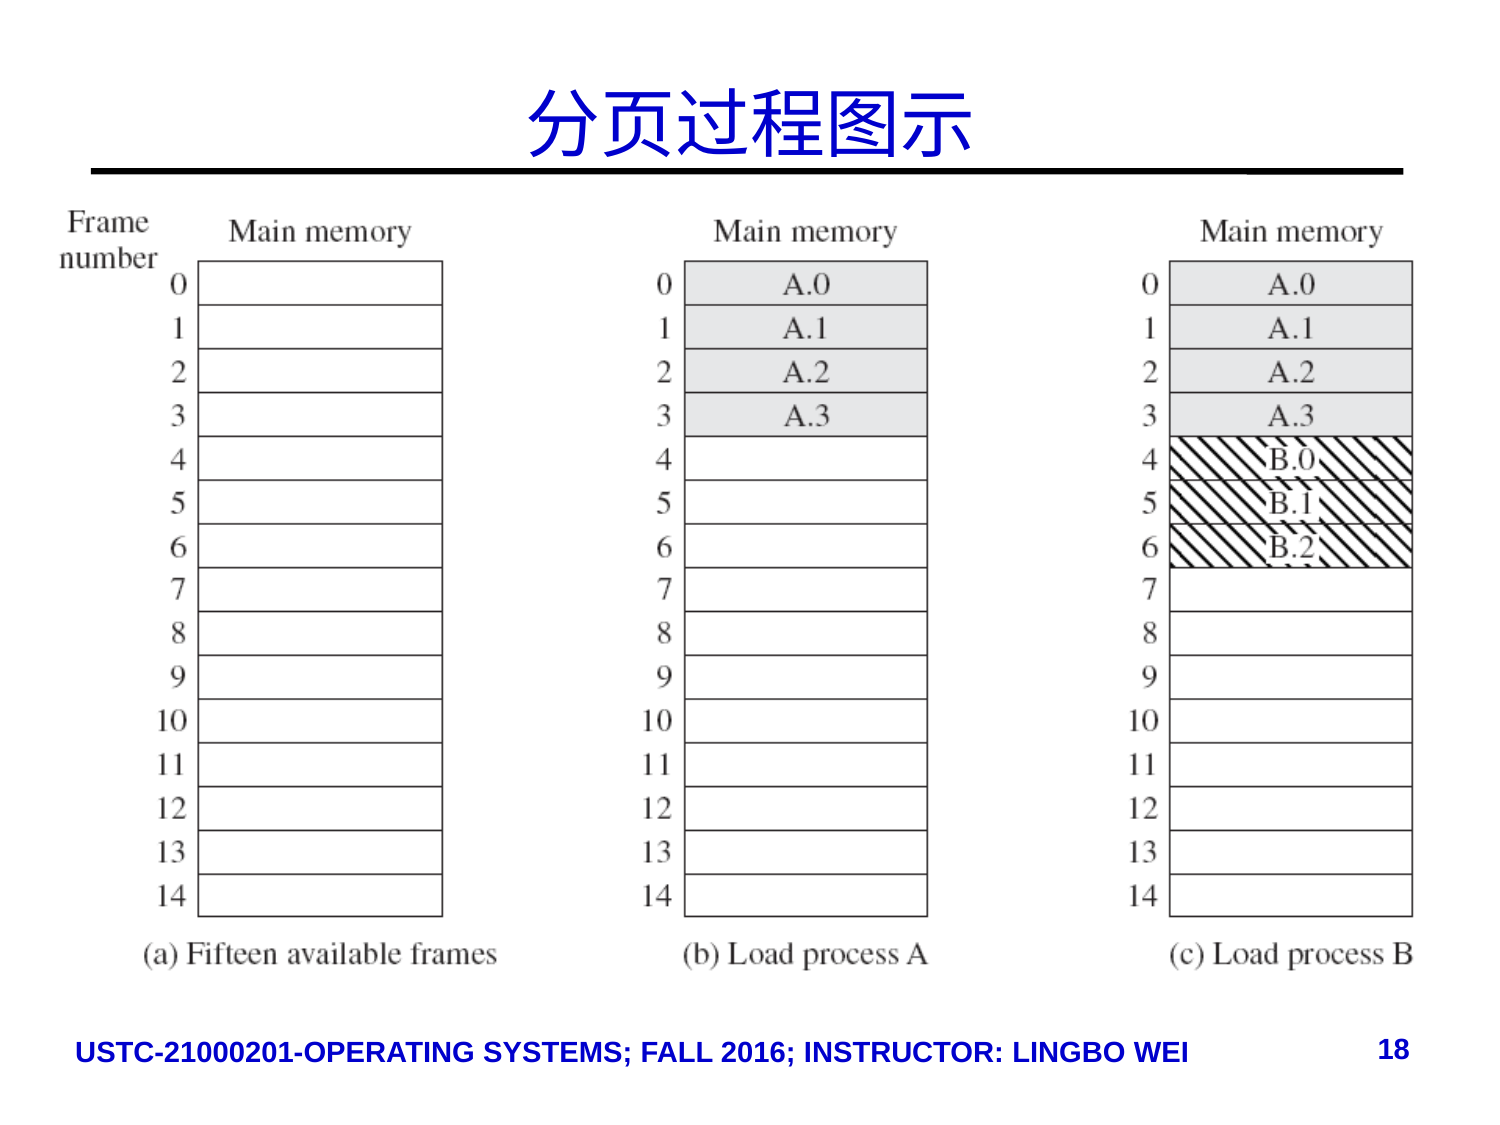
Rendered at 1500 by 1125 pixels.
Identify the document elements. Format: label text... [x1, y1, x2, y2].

footer USTC-21000201-OPERATING SYSTEMS; FALL 2016; INSTRUCTOR: LINGBO WEI [59, 1025, 1243, 1105]
picture [46, 195, 1454, 992]
title 分页过程图示 [74, 27, 1426, 194]
slide_number 18 [1273, 1022, 1426, 1102]
